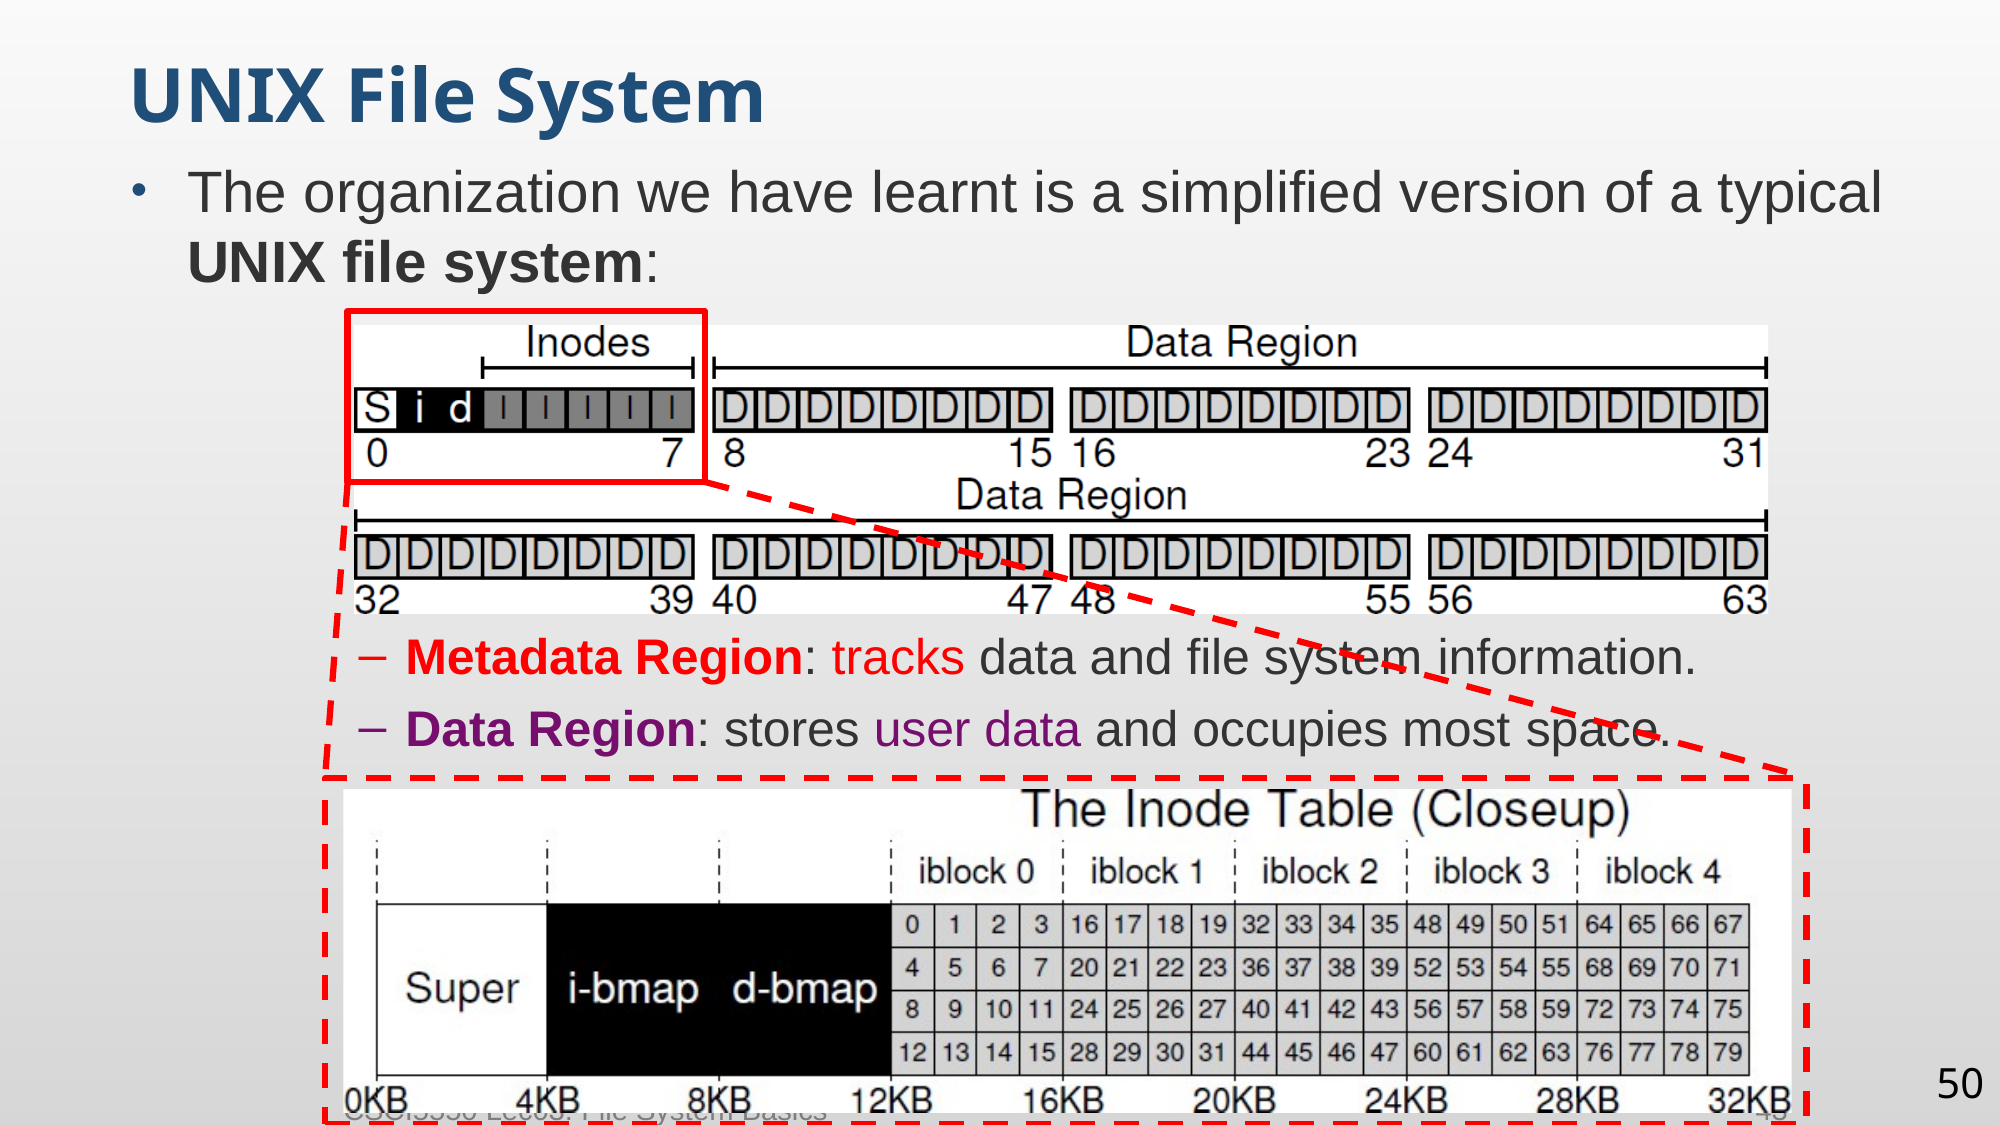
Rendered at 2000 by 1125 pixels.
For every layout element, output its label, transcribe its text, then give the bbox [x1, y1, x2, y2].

text_box UNIX File System [113, 30, 1886, 146]
list The organization we have learnt is a simplified version of a typical UNIX file system: [113, 146, 1945, 1076]
text_box [705, 325, 1769, 614]
text_box Metadata Region: tracks data and file system information. Data Region: stores user data and occupies most space. [356, 614, 1702, 757]
text_box [325, 778, 1807, 1125]
text_box [354, 482, 1193, 614]
text_box 50 [1811, 1070, 2000, 1101]
text_box [347, 311, 705, 482]
